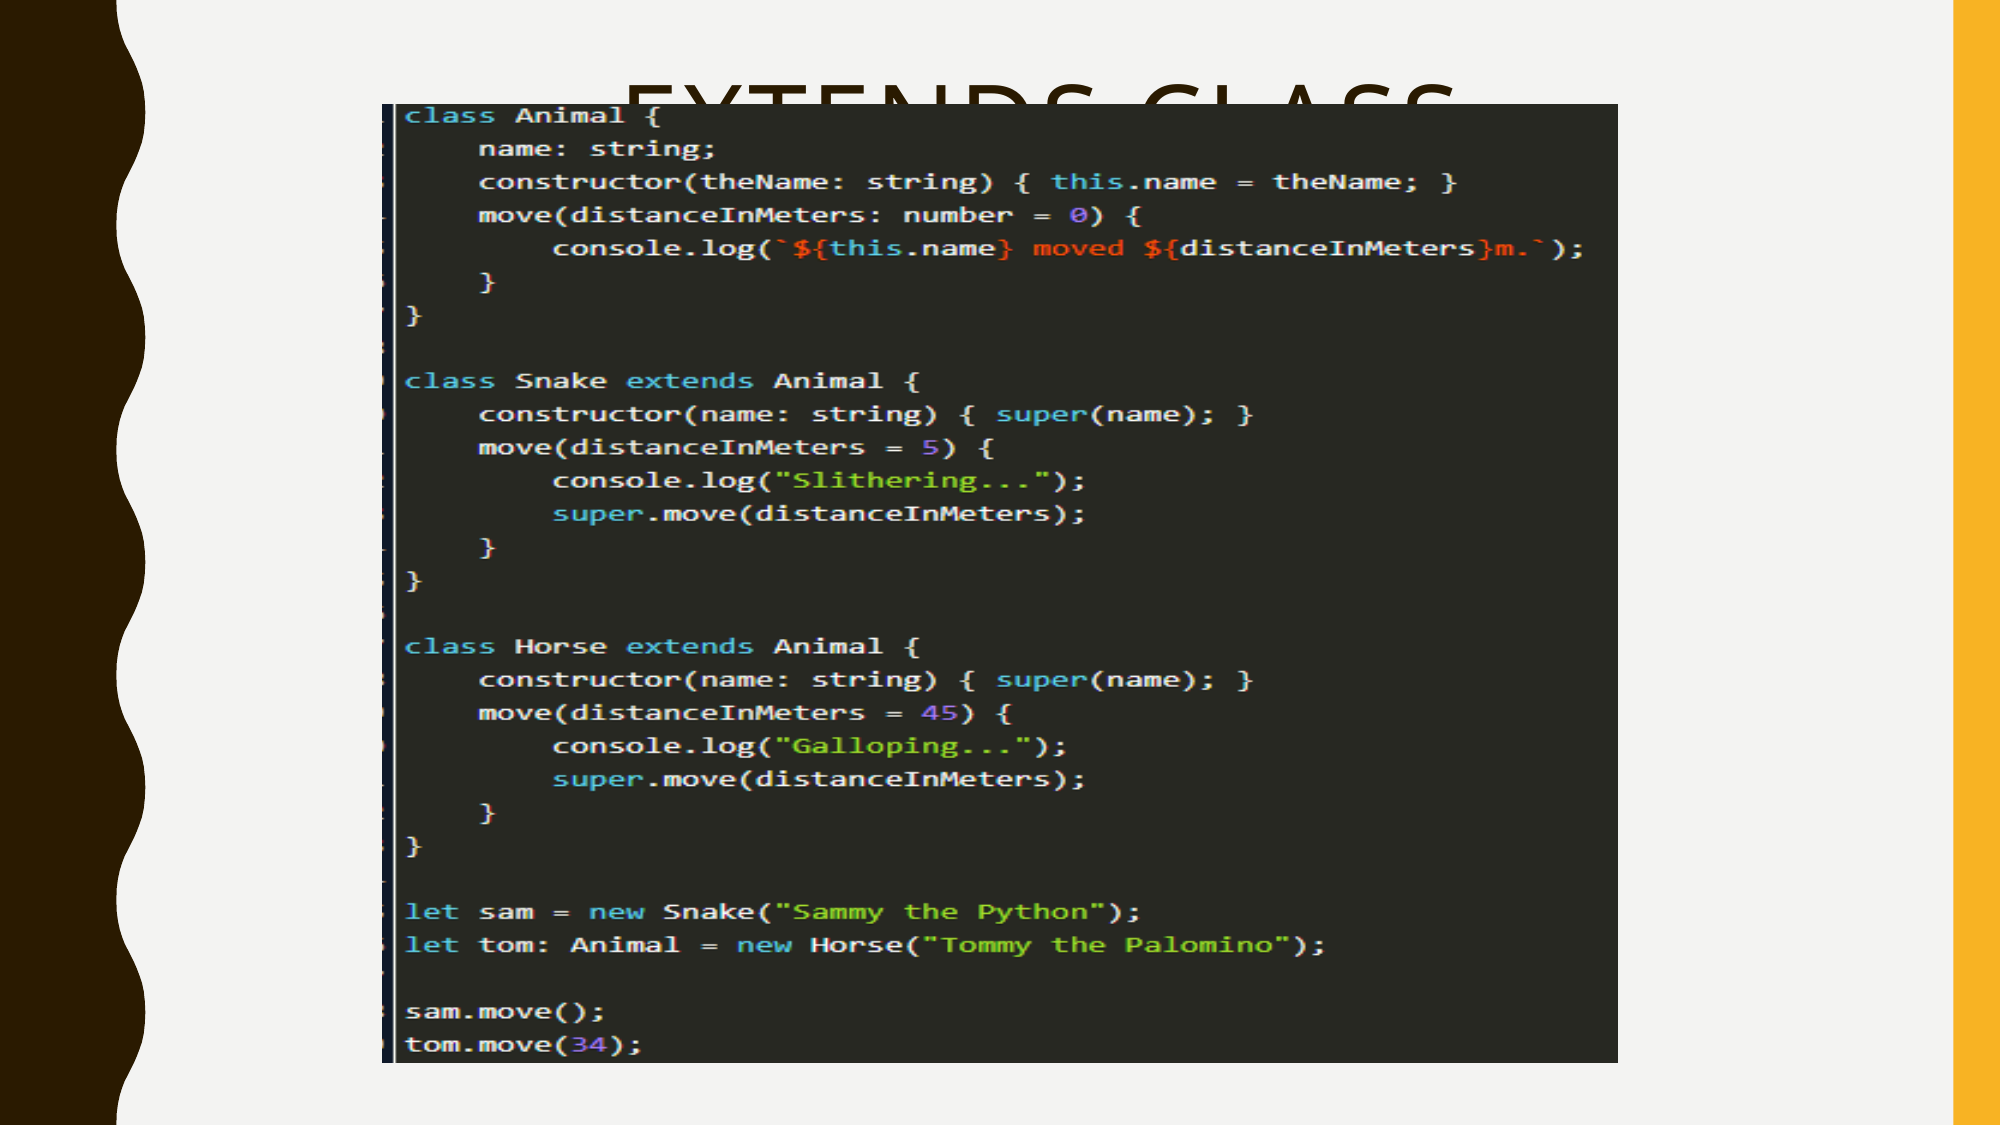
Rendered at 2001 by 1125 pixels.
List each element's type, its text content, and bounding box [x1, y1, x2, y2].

title Extends class [205, 62, 1875, 308]
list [382, 104, 1618, 1063]
